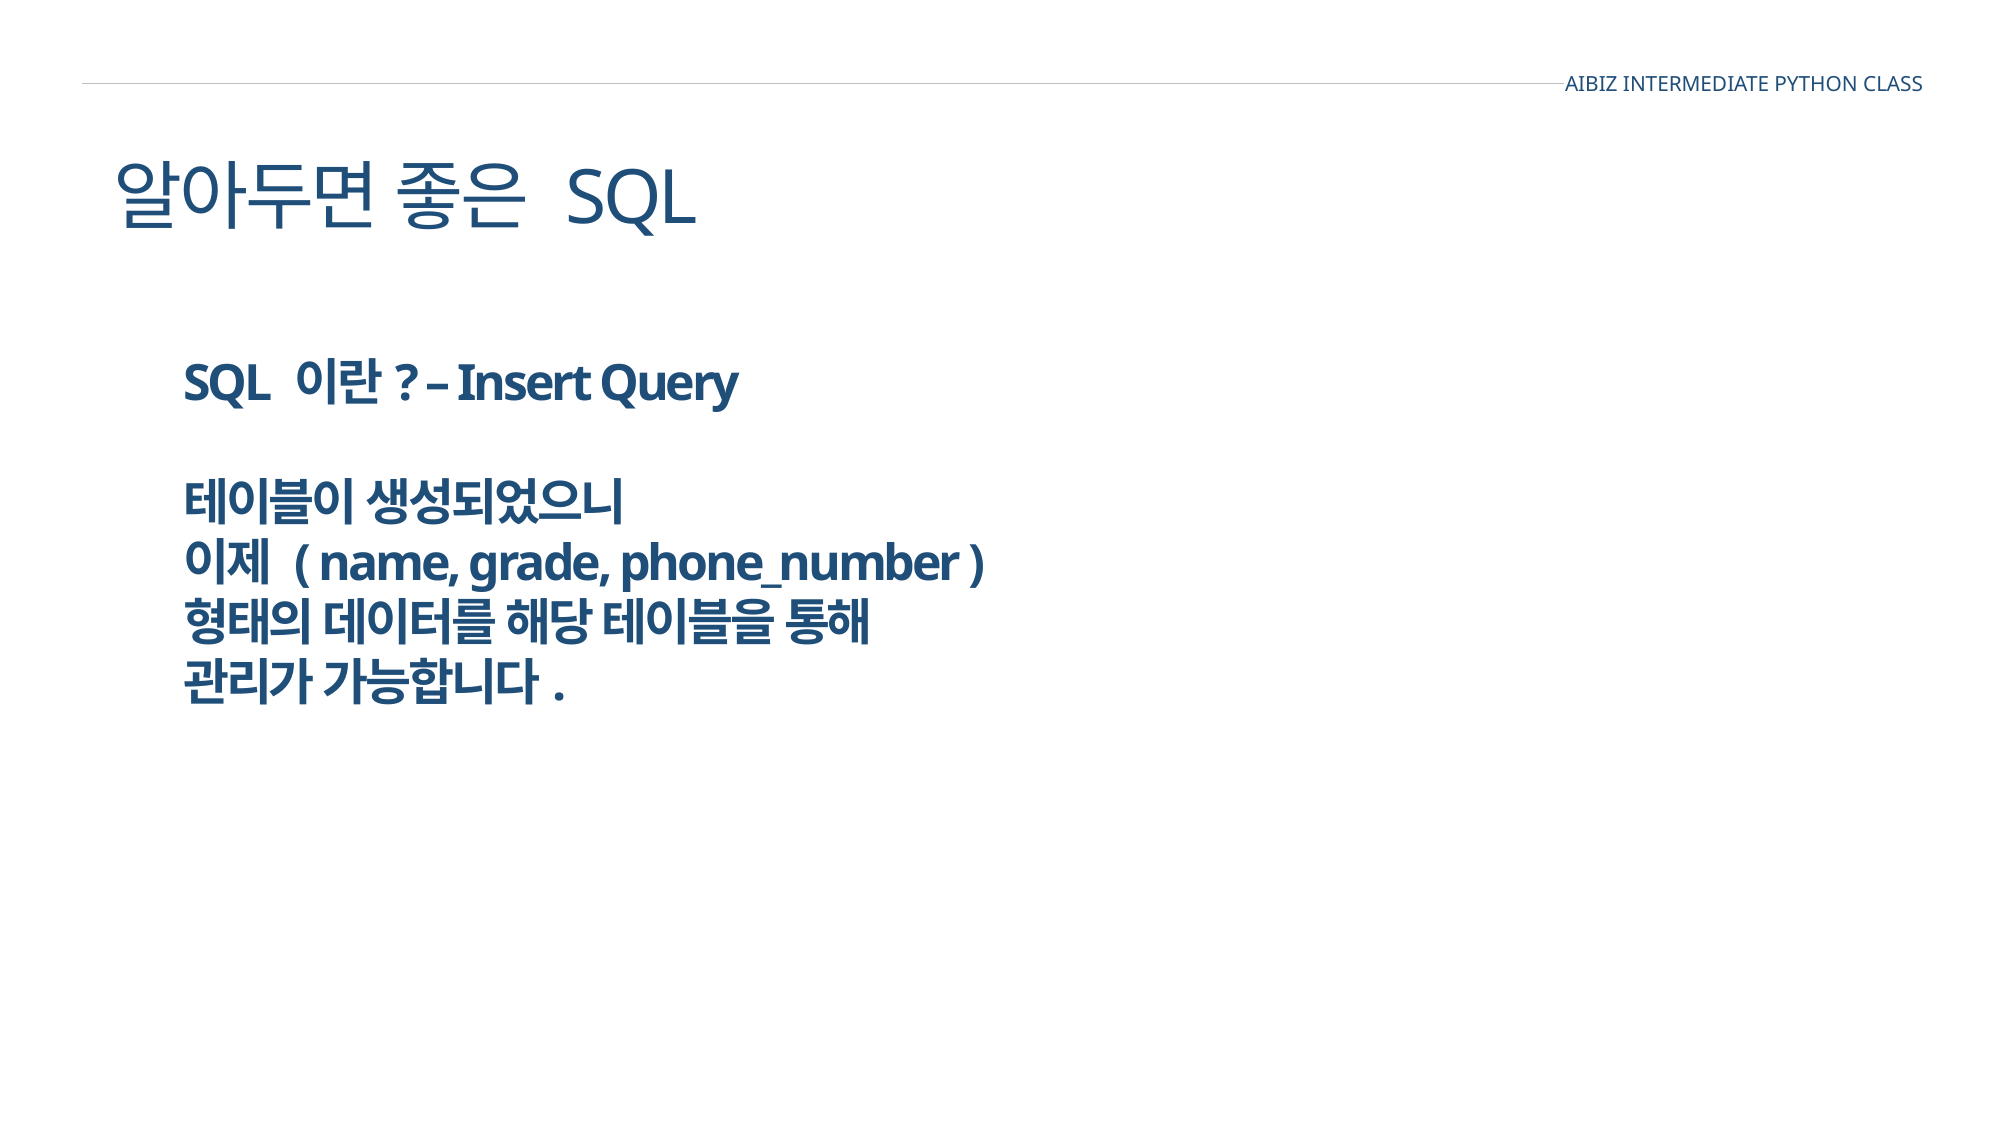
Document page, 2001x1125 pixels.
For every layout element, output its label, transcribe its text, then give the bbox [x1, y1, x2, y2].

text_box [81, 63, 1939, 104]
text_box SQL 이란? – Insert Query 테이블이 생성되었으니 이제 ( name, grade, phone_number ) 형태의 데이터를 해당 테이블을 통해 관리가 가능합니다. [168, 342, 1705, 718]
text_box 알아두면 좋은 SQL [98, 141, 714, 247]
